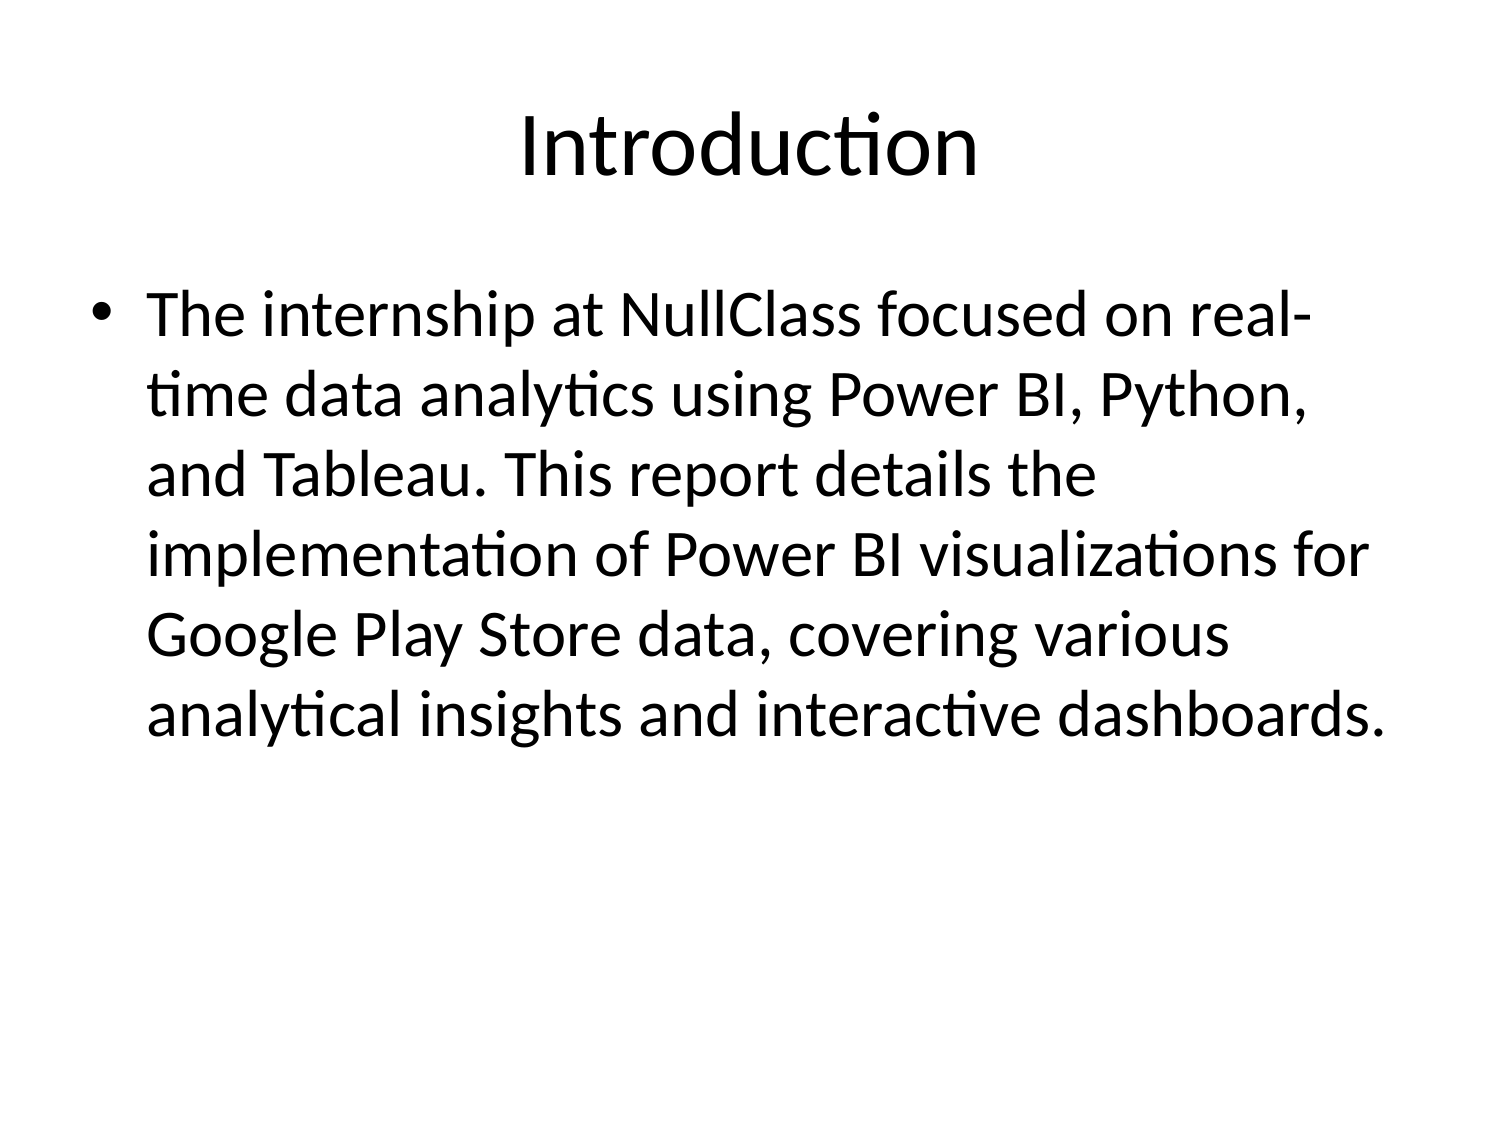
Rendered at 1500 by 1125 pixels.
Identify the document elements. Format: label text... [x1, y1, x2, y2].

list The internship at NullClass focused on real-time data analytics using Power BI, Python, and Tableau. This report details the implementation of Power BI visualizations for Google Play Store data, covering various analytical insights and interactive dashboards. [75, 262, 1425, 1005]
title Introduction [75, 45, 1425, 233]
